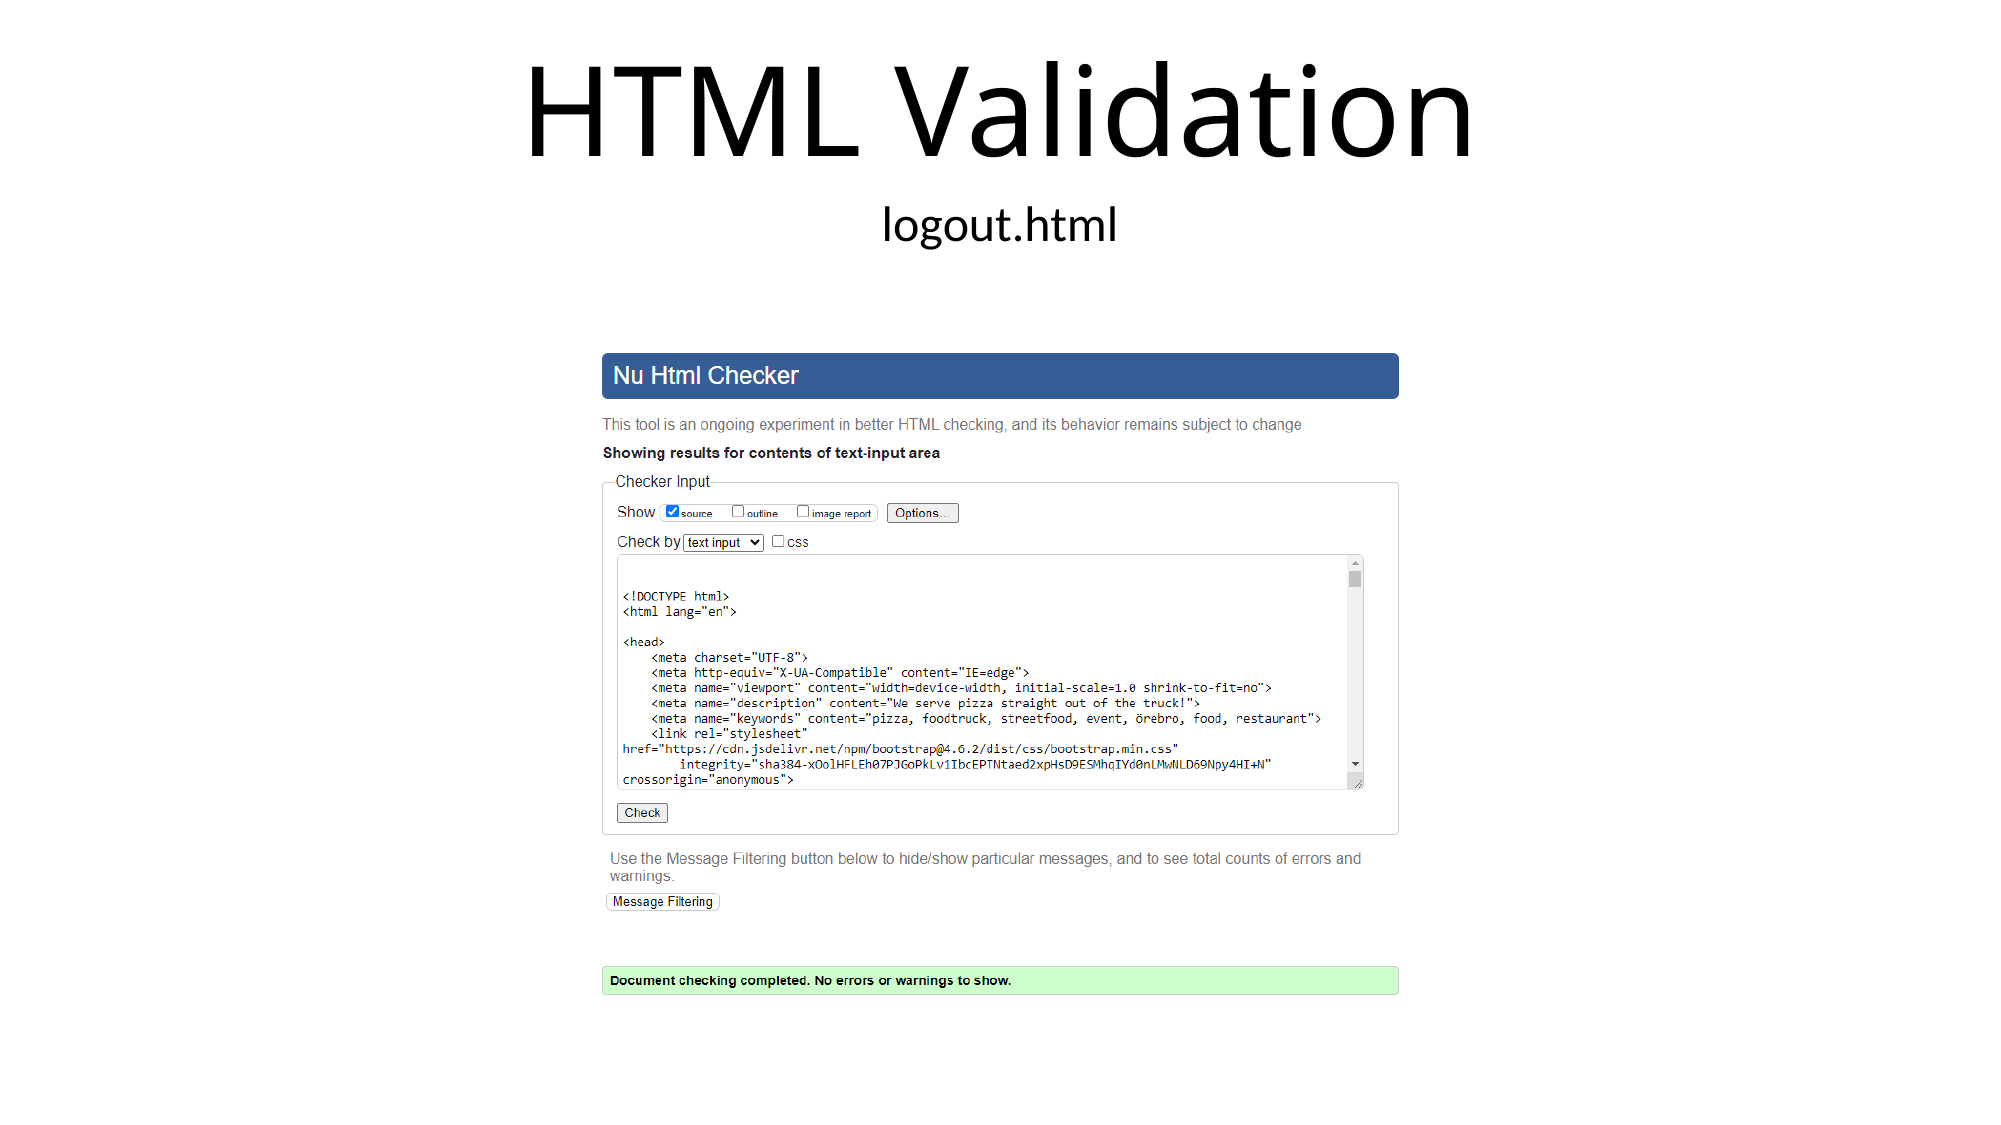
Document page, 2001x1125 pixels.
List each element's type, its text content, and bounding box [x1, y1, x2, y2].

title HTML Validation [249, 26, 1750, 191]
picture [598, 349, 1402, 1000]
subtitle logout.html [249, 191, 1750, 270]
